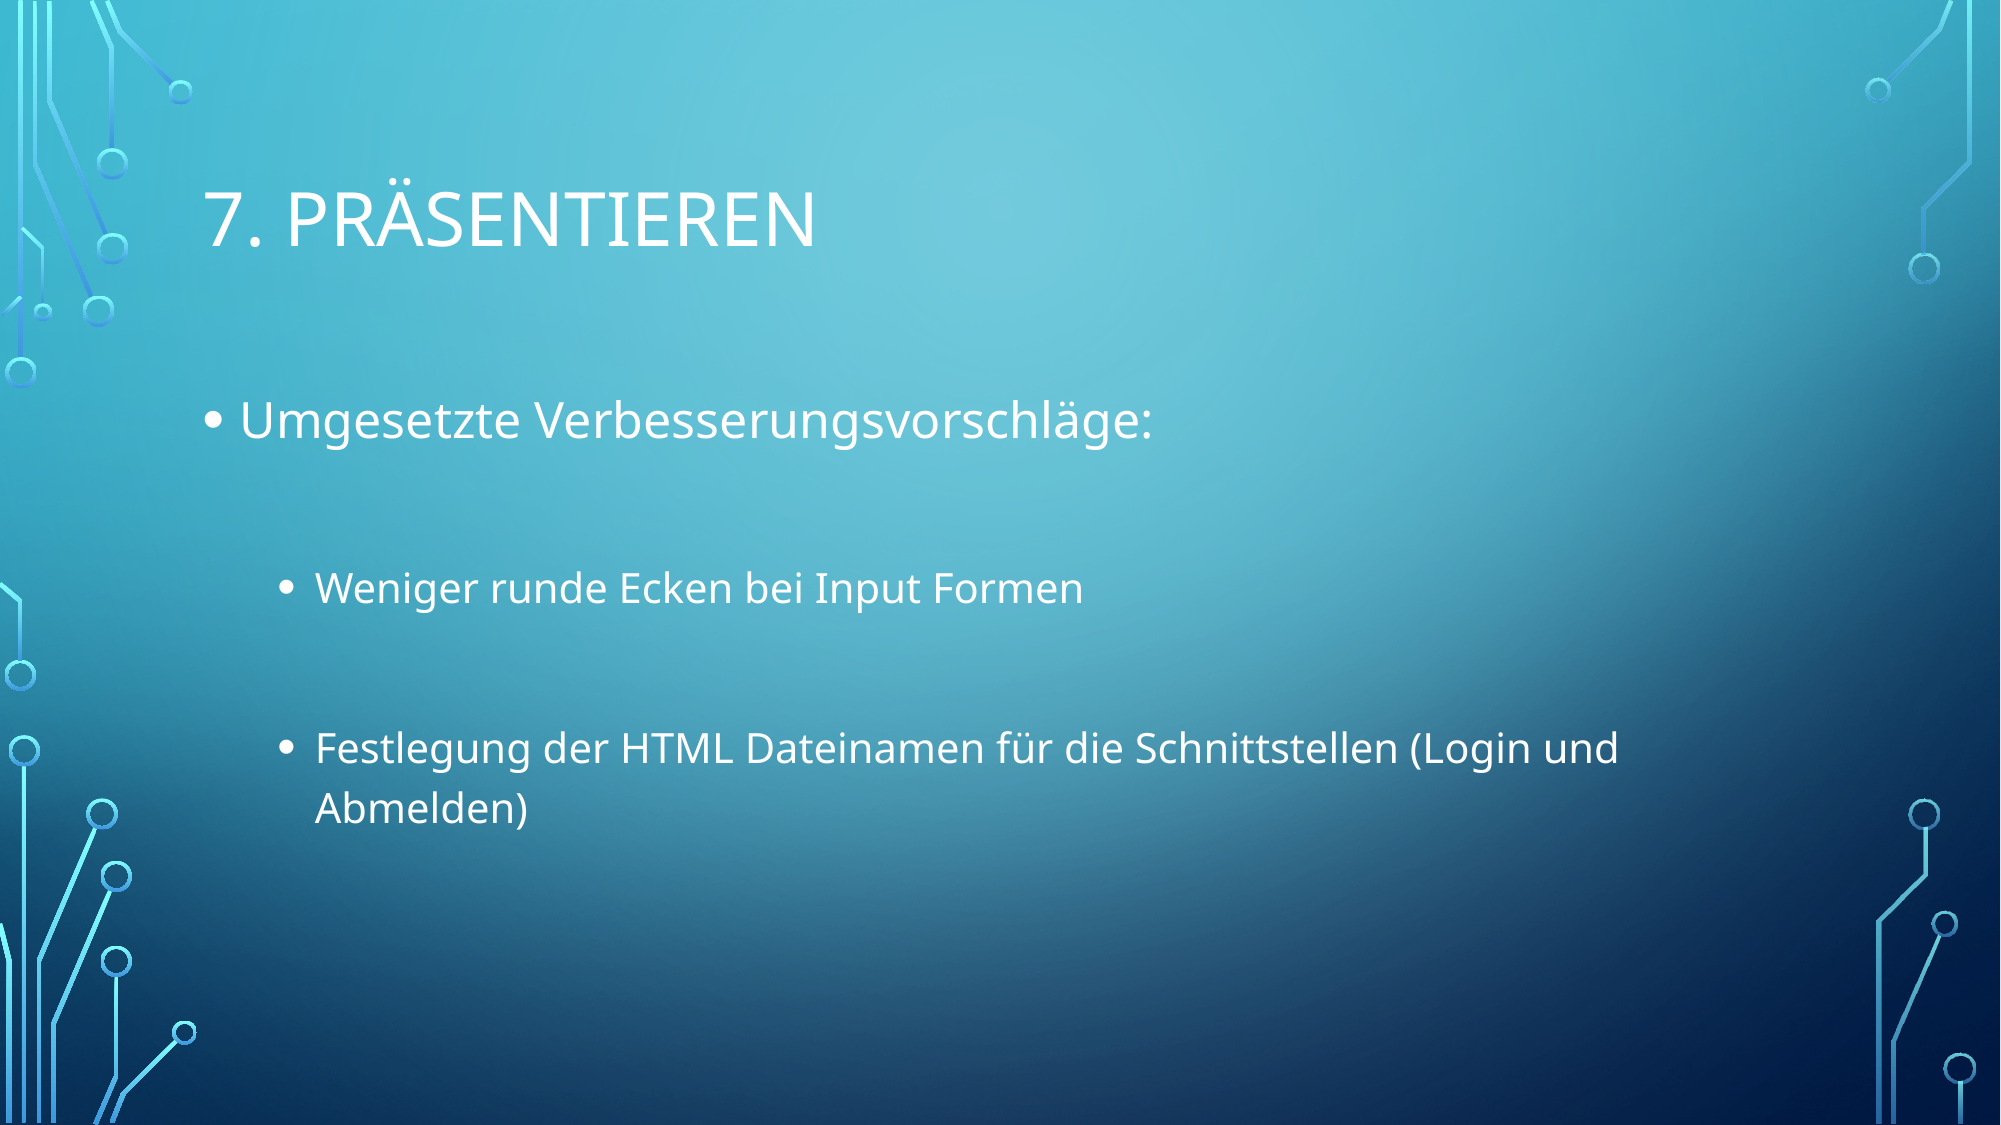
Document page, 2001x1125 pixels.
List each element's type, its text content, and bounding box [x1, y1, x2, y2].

list Umgesetzte Verbesserungsvorschläge: Weniger runde Ecken bei Input Formen Festlegung der HTML Dateinamen für die Schnittstellen (Login und Abmelden) [187, 369, 1813, 950]
title 7. Präsentieren [187, 101, 1813, 344]
